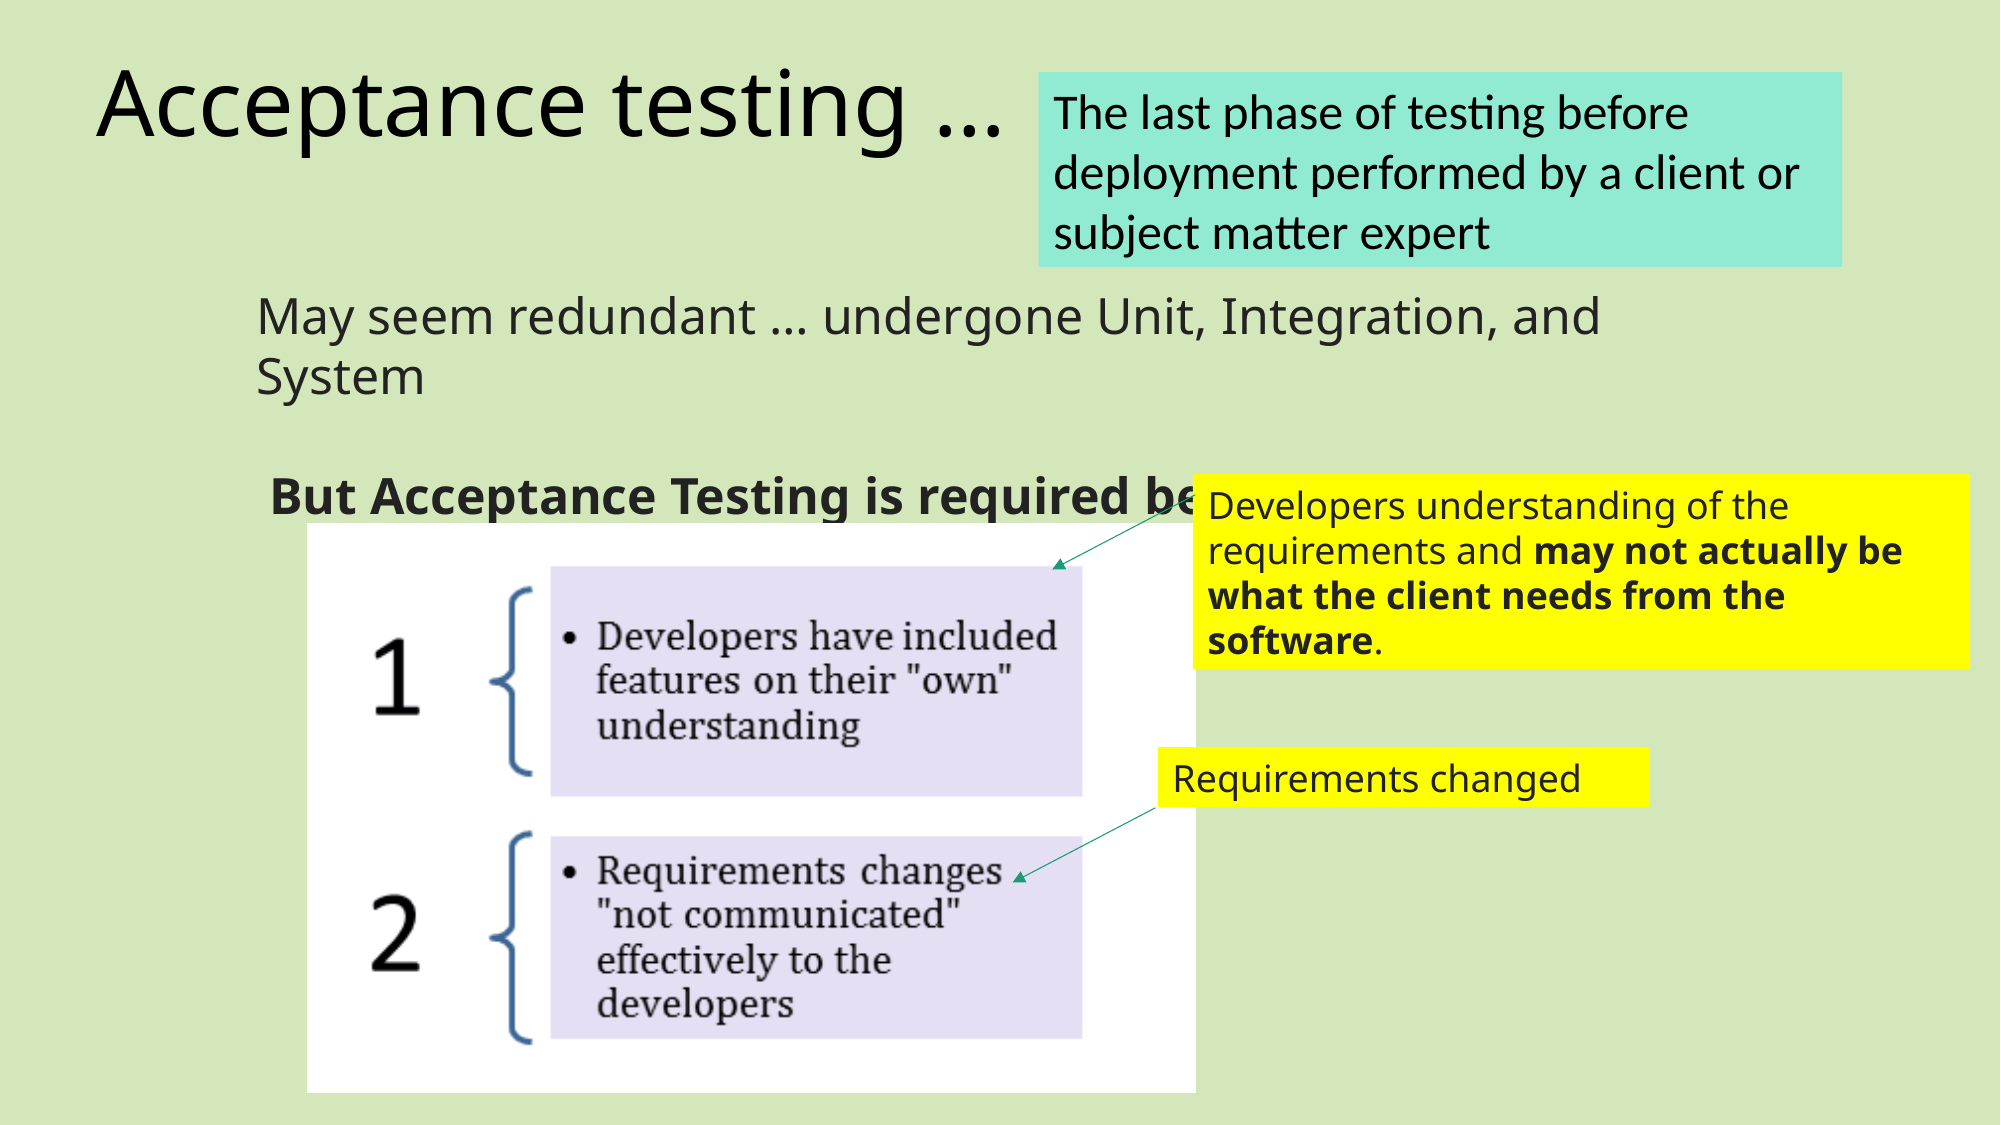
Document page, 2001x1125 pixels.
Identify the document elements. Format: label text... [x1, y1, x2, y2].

text_box Developers understanding of the requirements and may not actually be what the client needs from the software. [1192, 474, 1971, 669]
text_box The last phase of testing before deployment performed by a client or subject matter expert [1038, 72, 1843, 267]
title Acceptance testing … [81, 0, 1807, 216]
text_box May seem redundant … undergone Unit, Integration, and System But Acceptance Testing is required because [241, 277, 1749, 532]
text_box Requirements changed [1196, 747, 1650, 807]
picture [307, 523, 1196, 1093]
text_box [1012, 807, 1156, 883]
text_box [1052, 494, 1196, 570]
